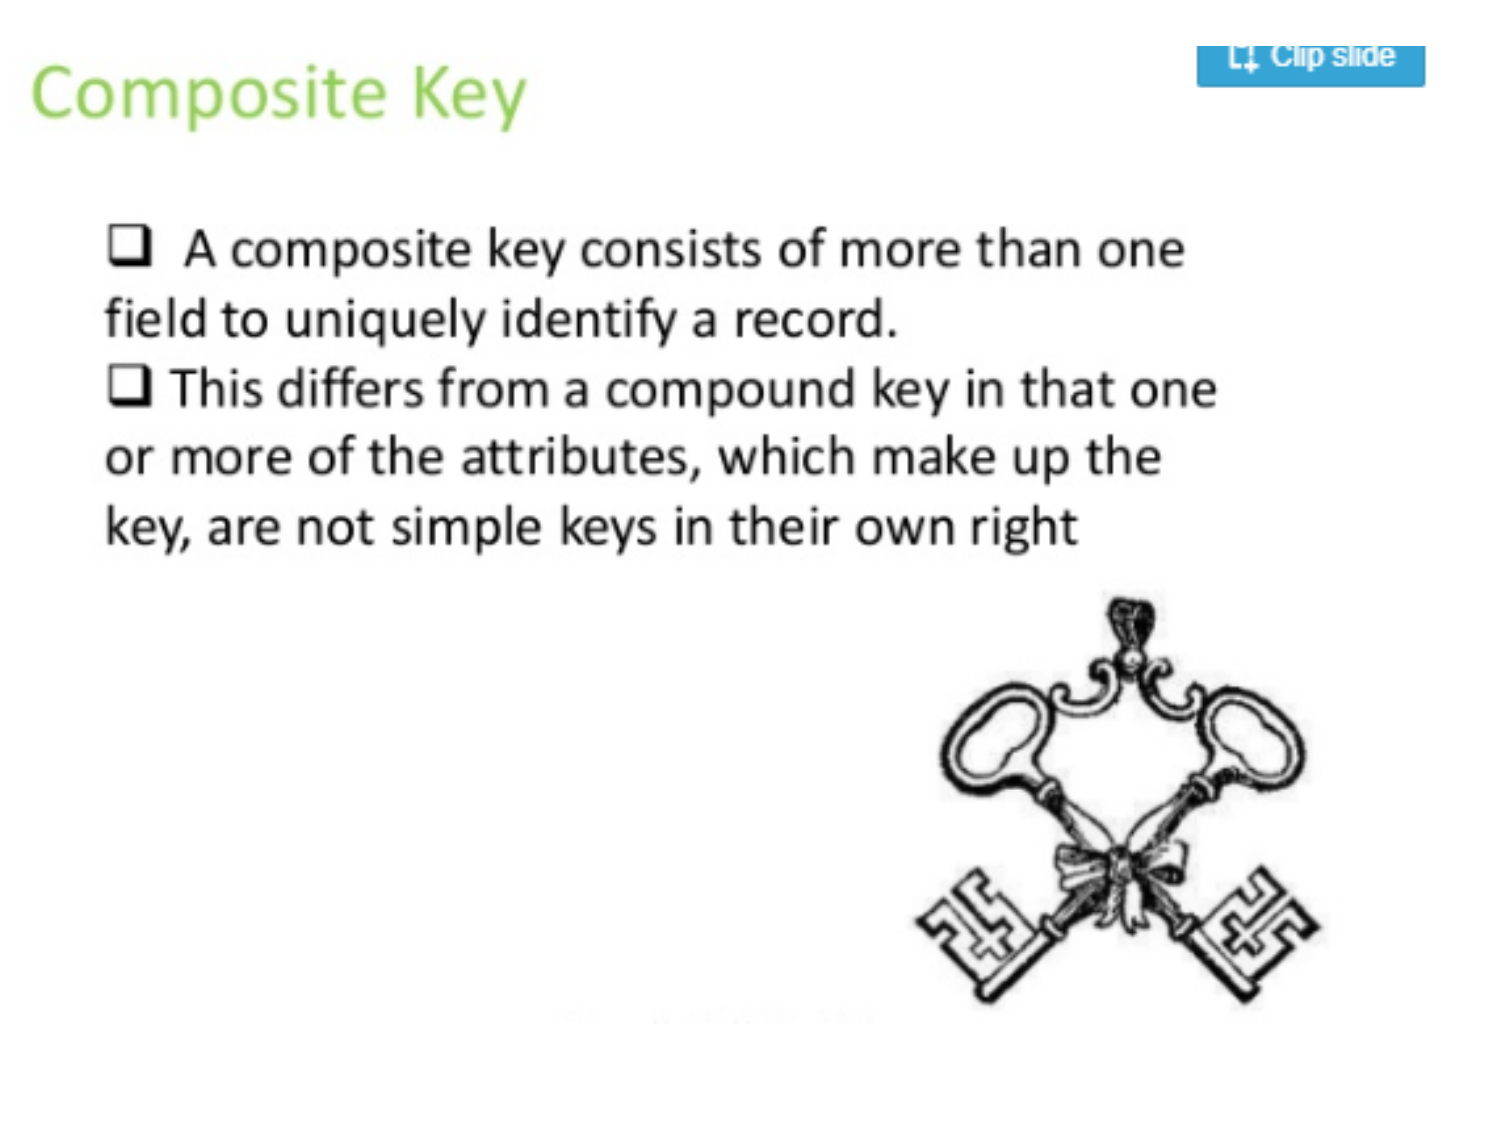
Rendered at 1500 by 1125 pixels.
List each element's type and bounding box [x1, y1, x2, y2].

list [0, 46, 1442, 1024]
